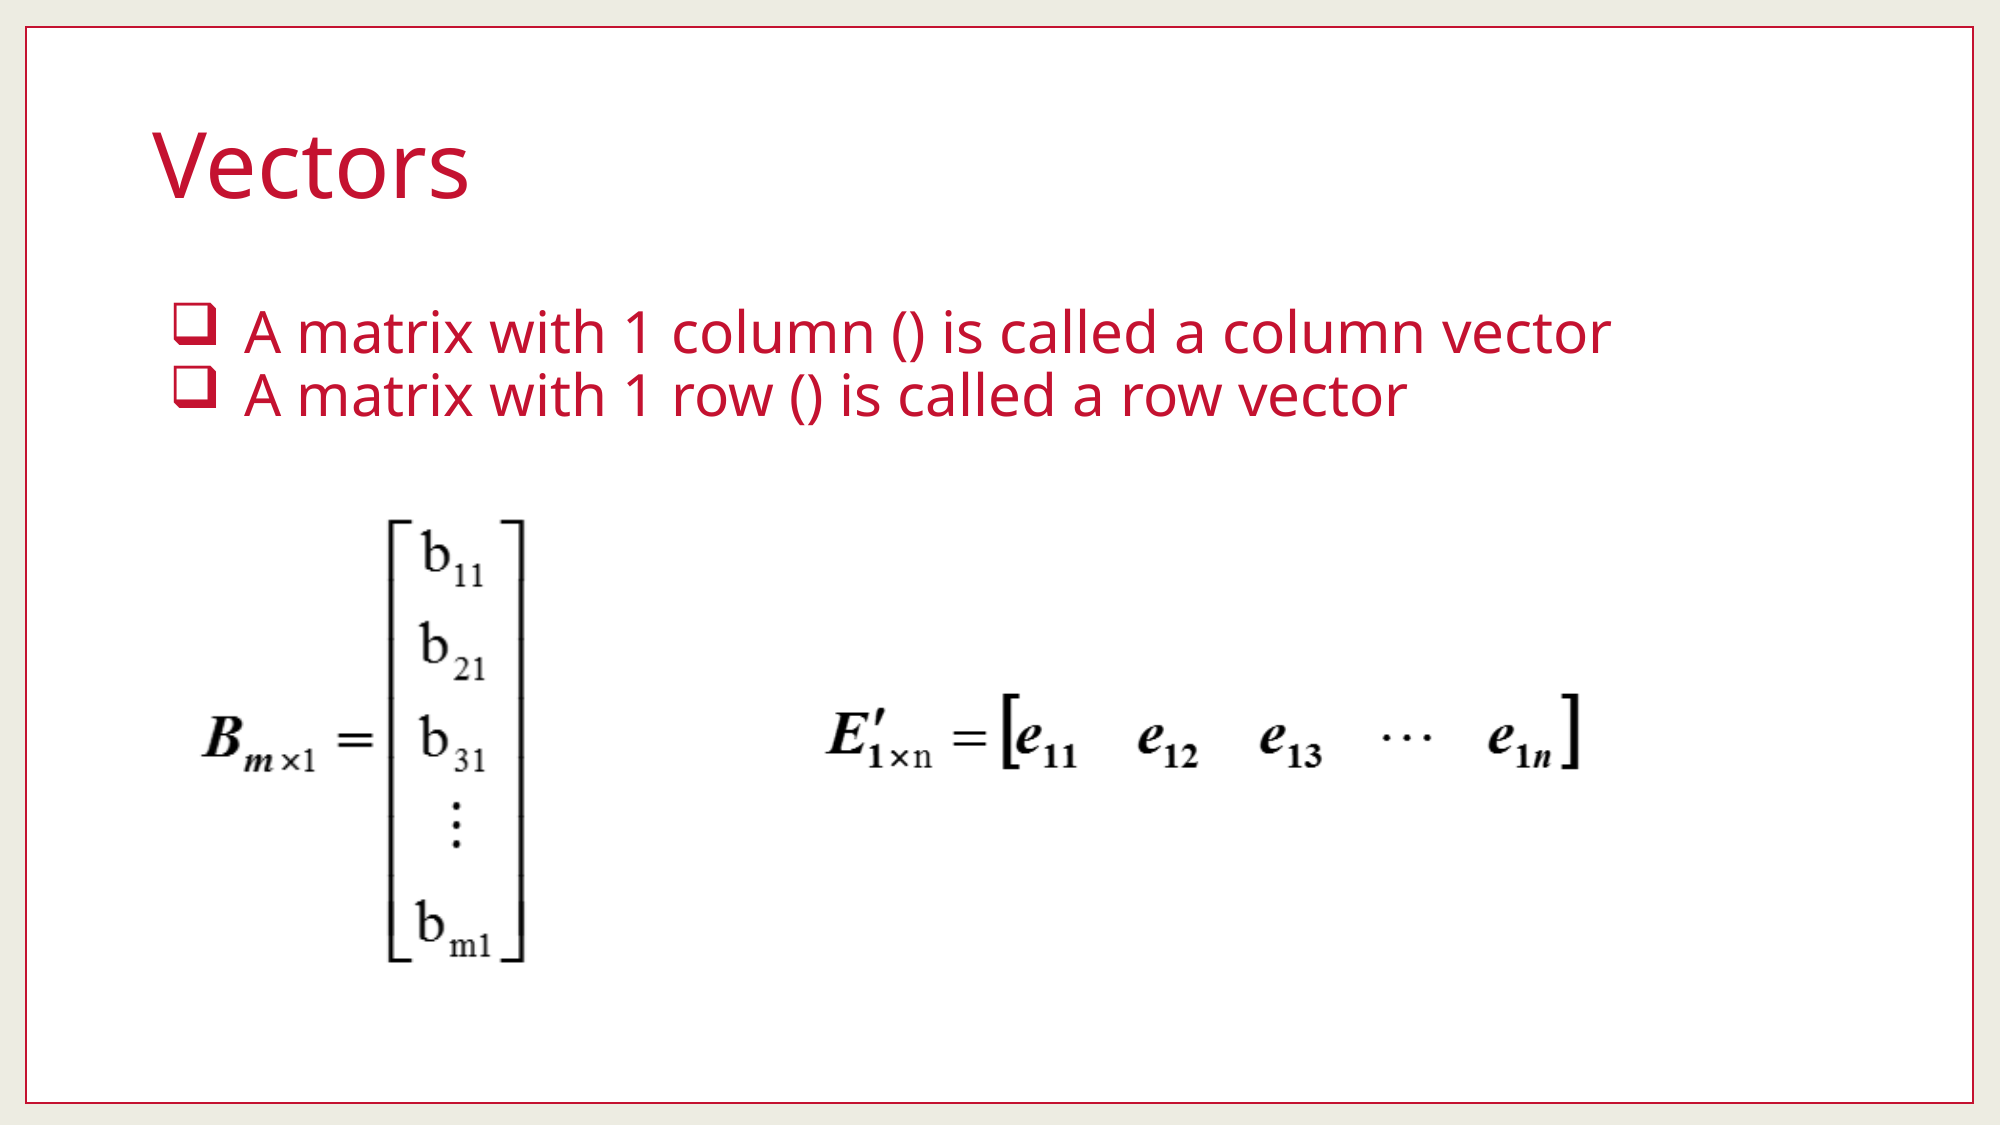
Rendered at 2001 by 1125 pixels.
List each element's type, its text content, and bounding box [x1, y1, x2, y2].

title Vectors [137, 59, 1945, 278]
picture [809, 672, 1631, 794]
picture [137, 485, 580, 980]
